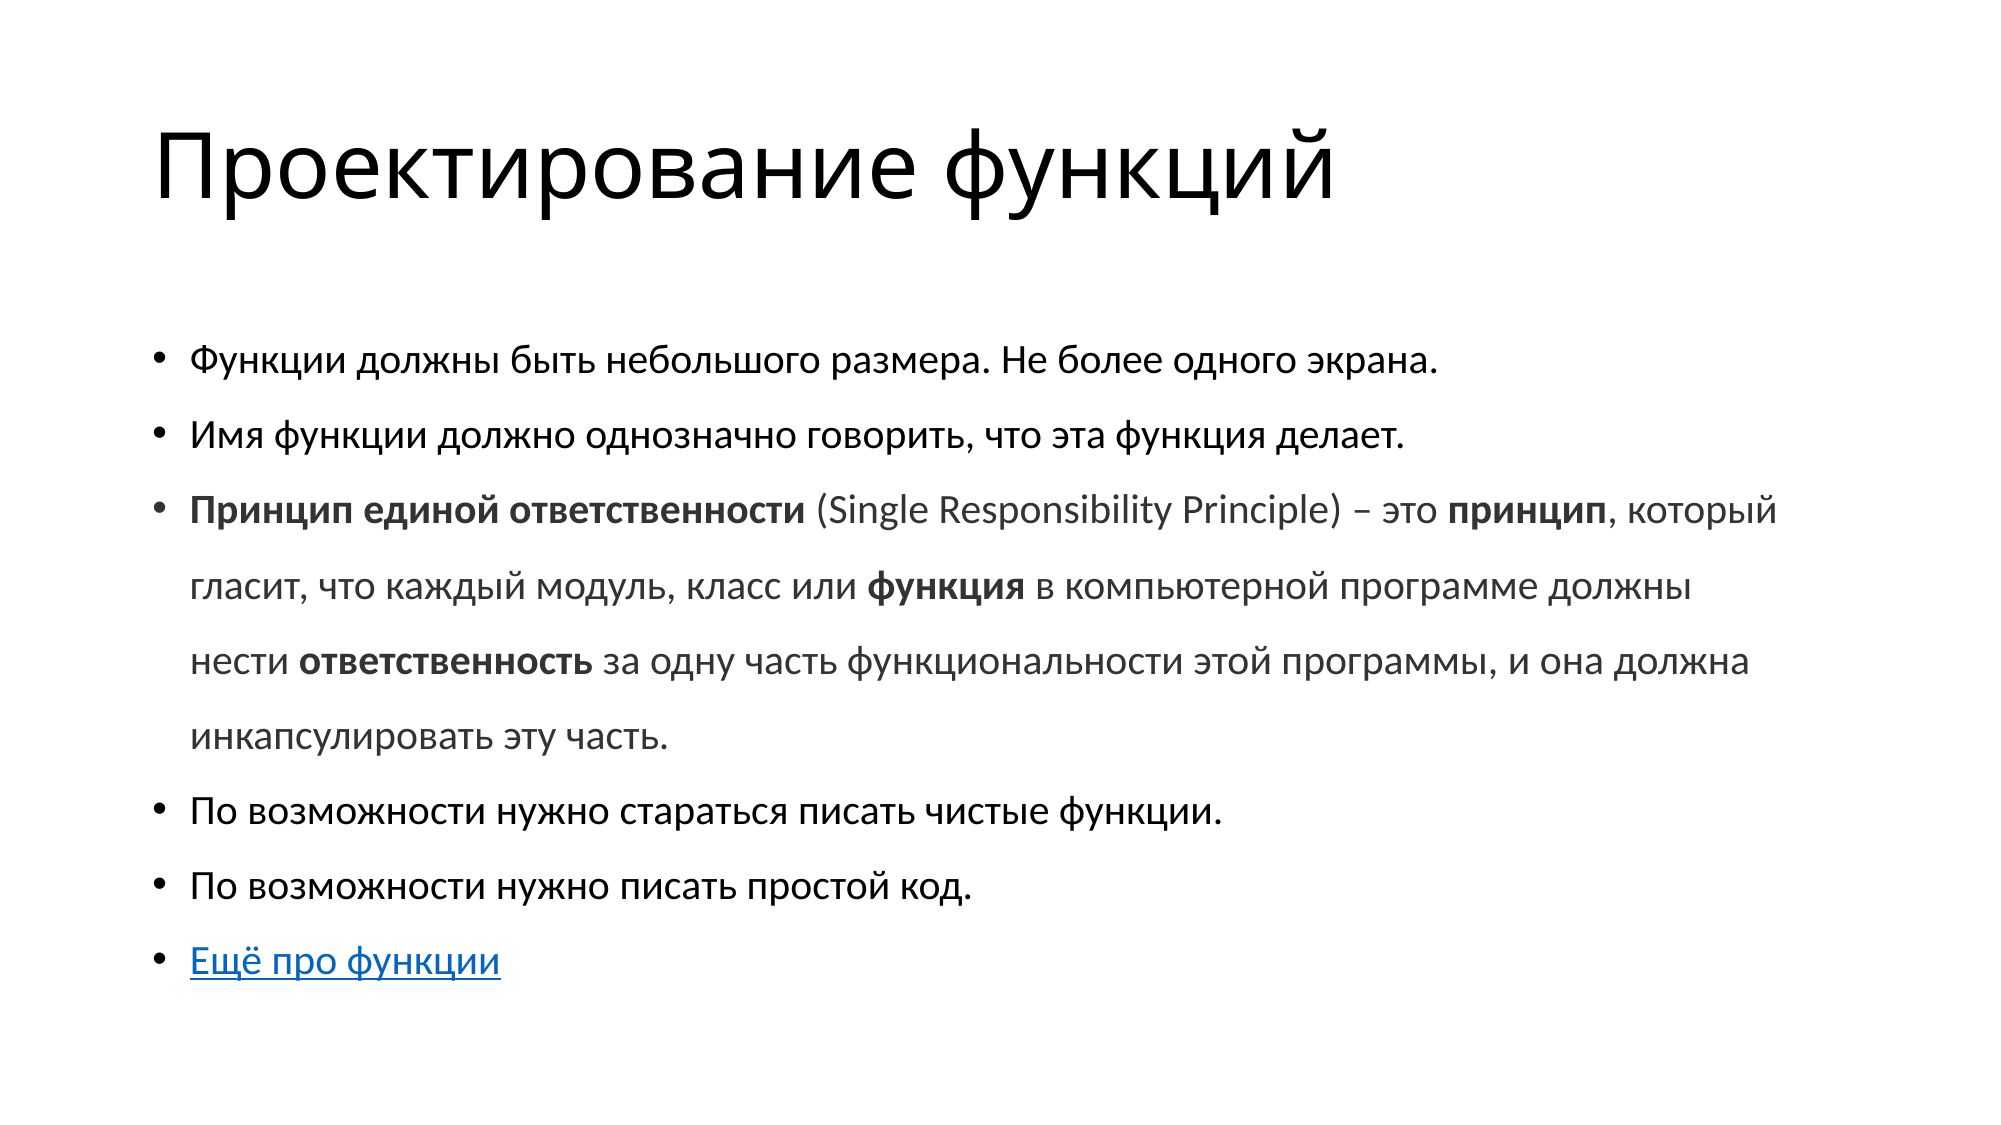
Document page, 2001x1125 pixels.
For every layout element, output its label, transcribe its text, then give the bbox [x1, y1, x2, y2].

title Проектирование функций [137, 59, 1863, 278]
list Функции должны быть небольшого размера. Не более одного экрана. Имя функции должно однозначно говорить, что эта функция делает. Принцип единой ответственности (Single Responsibility Principle) – это принцип, который гласит, что каждый модуль, класс или функция в компьютерной программе должны нести ответственность за одну часть функциональности этой программы, и она должна инкапсулировать эту часть. По возможности нужно стараться писать чистые функции. По возможности нужно писать простой код. Ещё про функции [137, 299, 1863, 1014]
